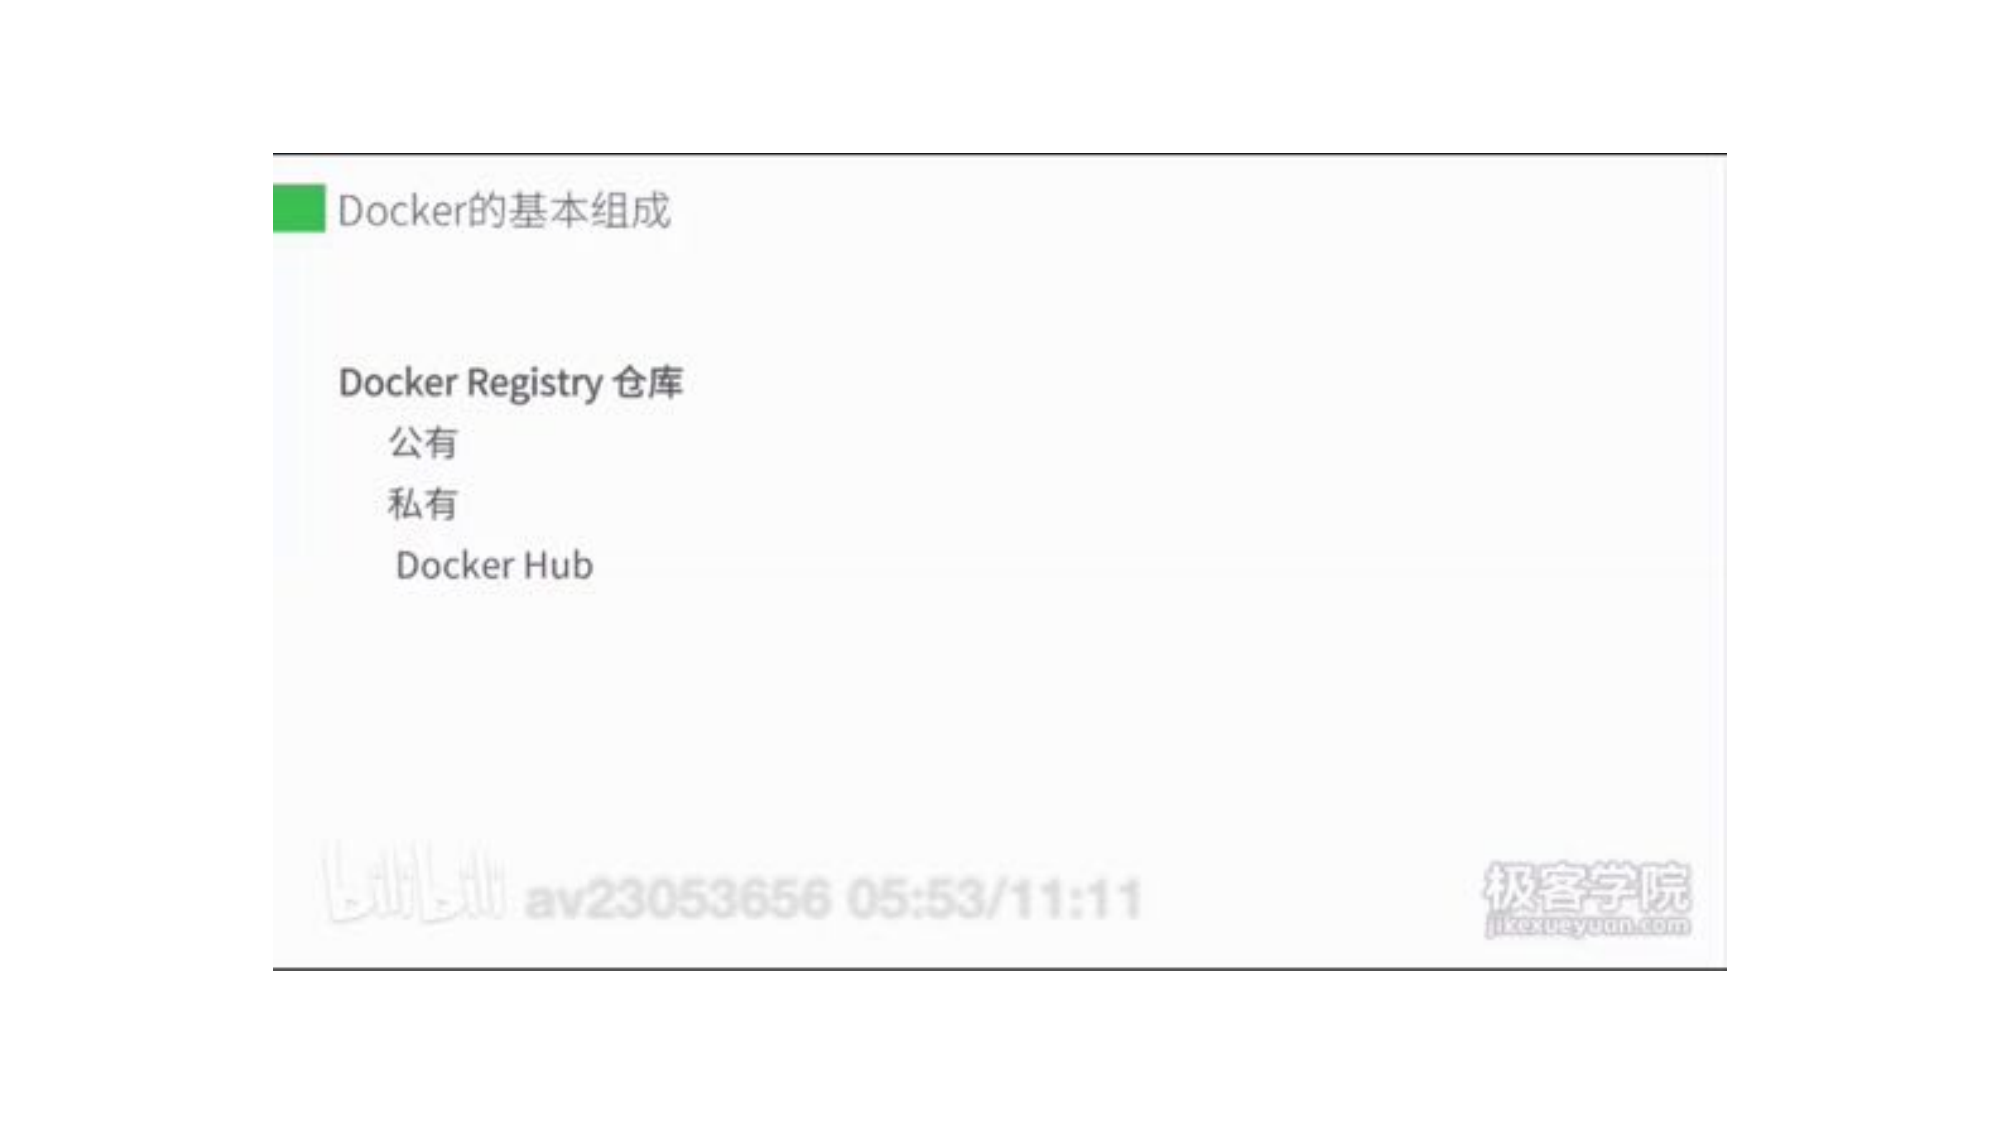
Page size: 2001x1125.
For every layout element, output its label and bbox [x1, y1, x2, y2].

picture [273, 153, 1727, 971]
